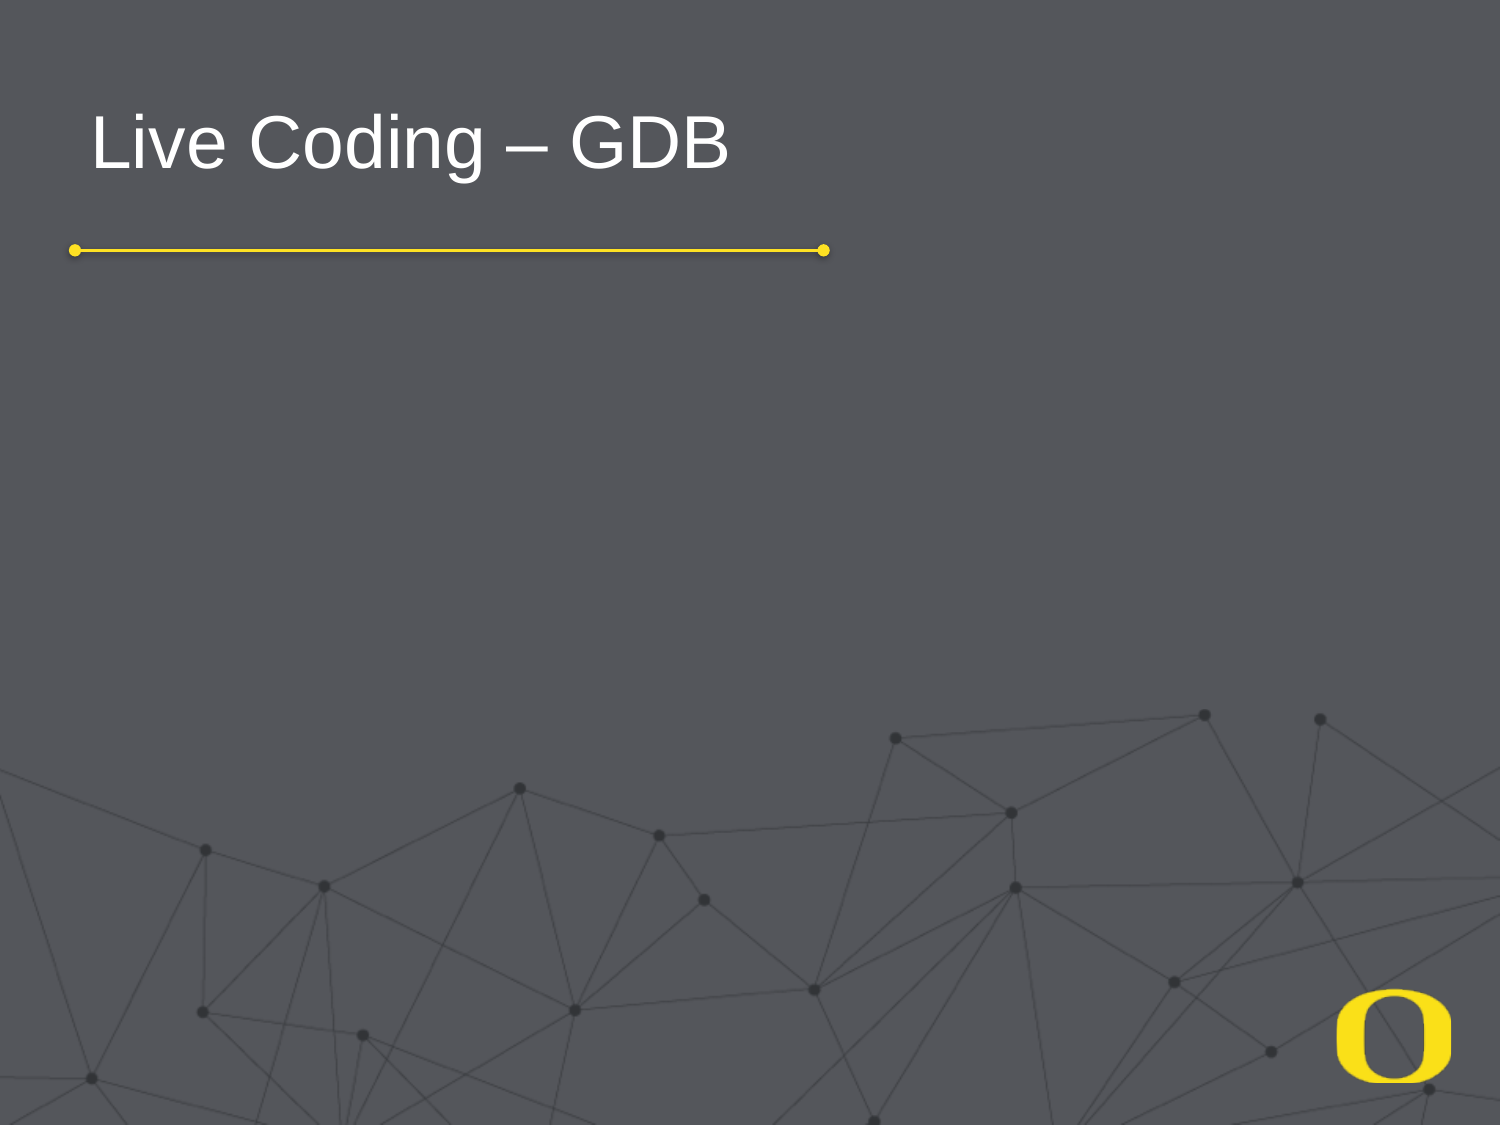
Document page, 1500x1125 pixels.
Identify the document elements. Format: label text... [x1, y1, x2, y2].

title Live Coding – GDB [75, 45, 1425, 233]
